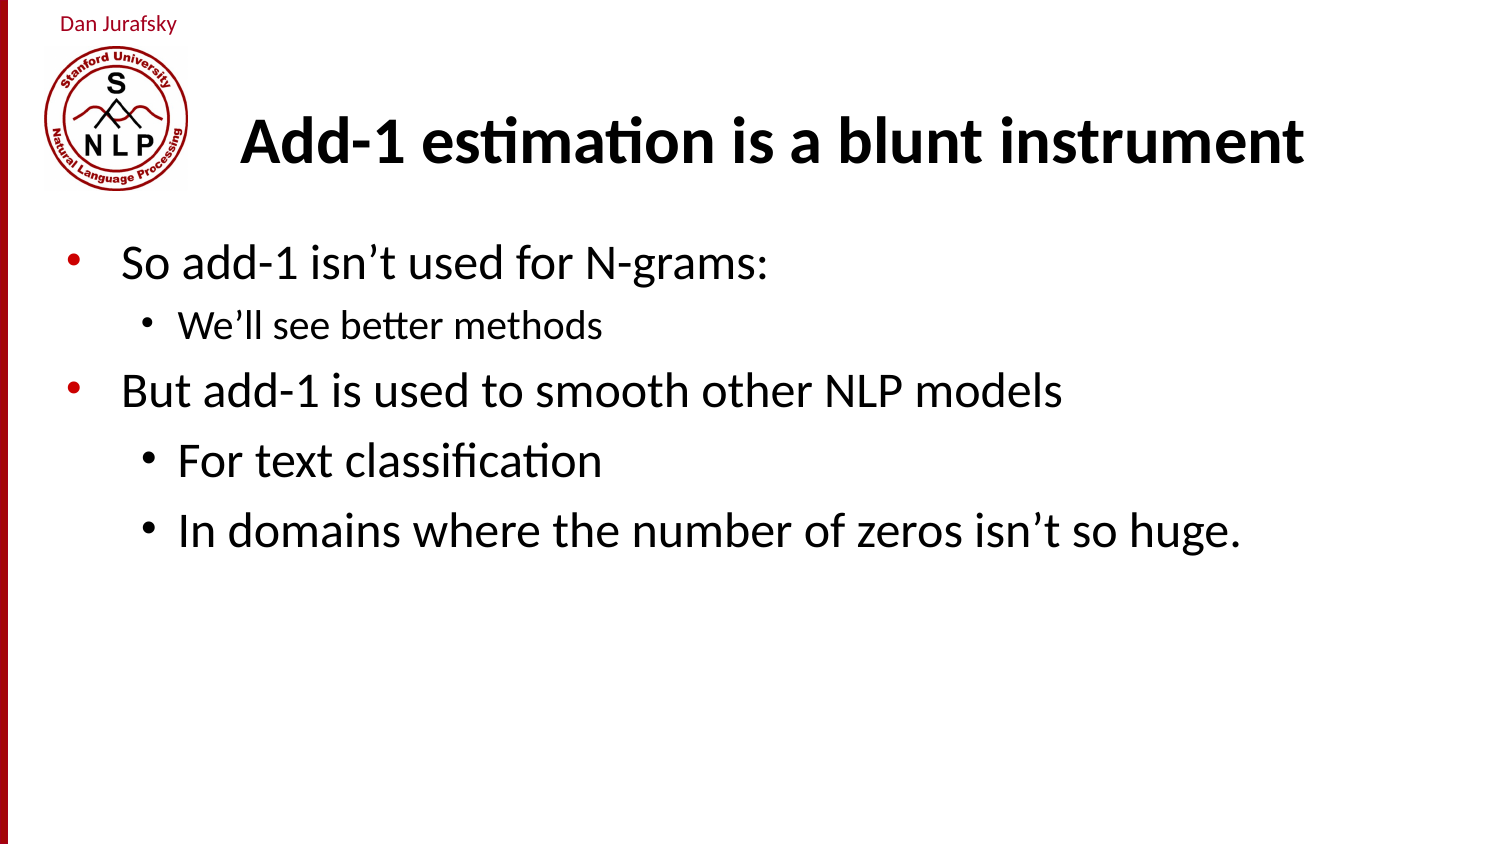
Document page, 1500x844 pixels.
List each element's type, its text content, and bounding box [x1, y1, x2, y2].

list So add-1 isn’t used for N-grams: We’ll see better methods But add-1 is used to smooth other NLP models For text classification In domains where the number of zeros isn’t so huge. [50, 221, 1450, 769]
title Add-1 estimation is a blunt instrument [225, 62, 1450, 185]
picture [44, 46, 188, 191]
